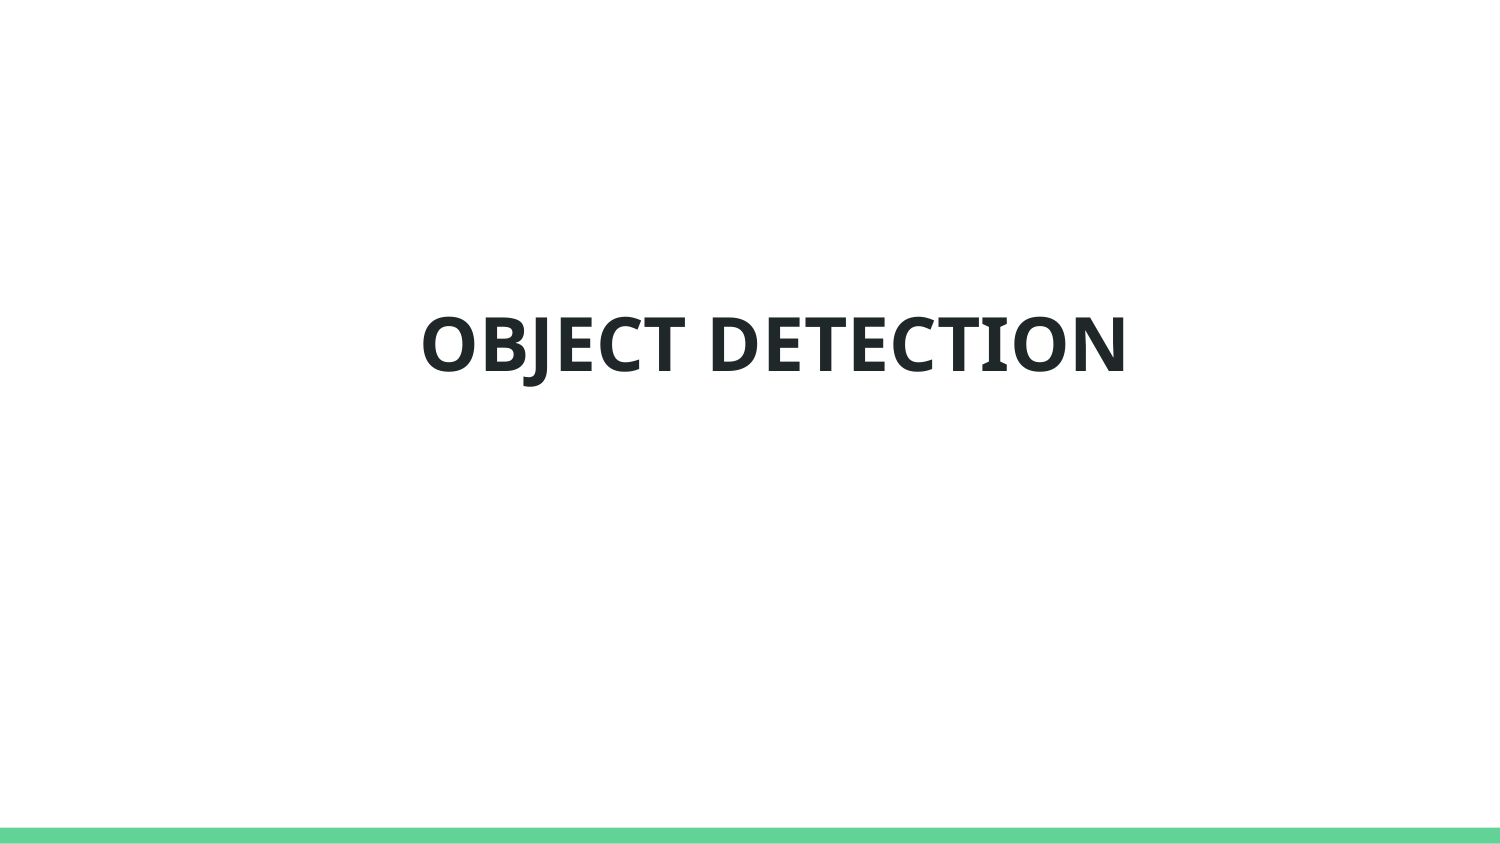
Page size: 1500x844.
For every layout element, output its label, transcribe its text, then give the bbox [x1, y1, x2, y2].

title OBJECT DETECTION [358, 281, 1192, 376]
